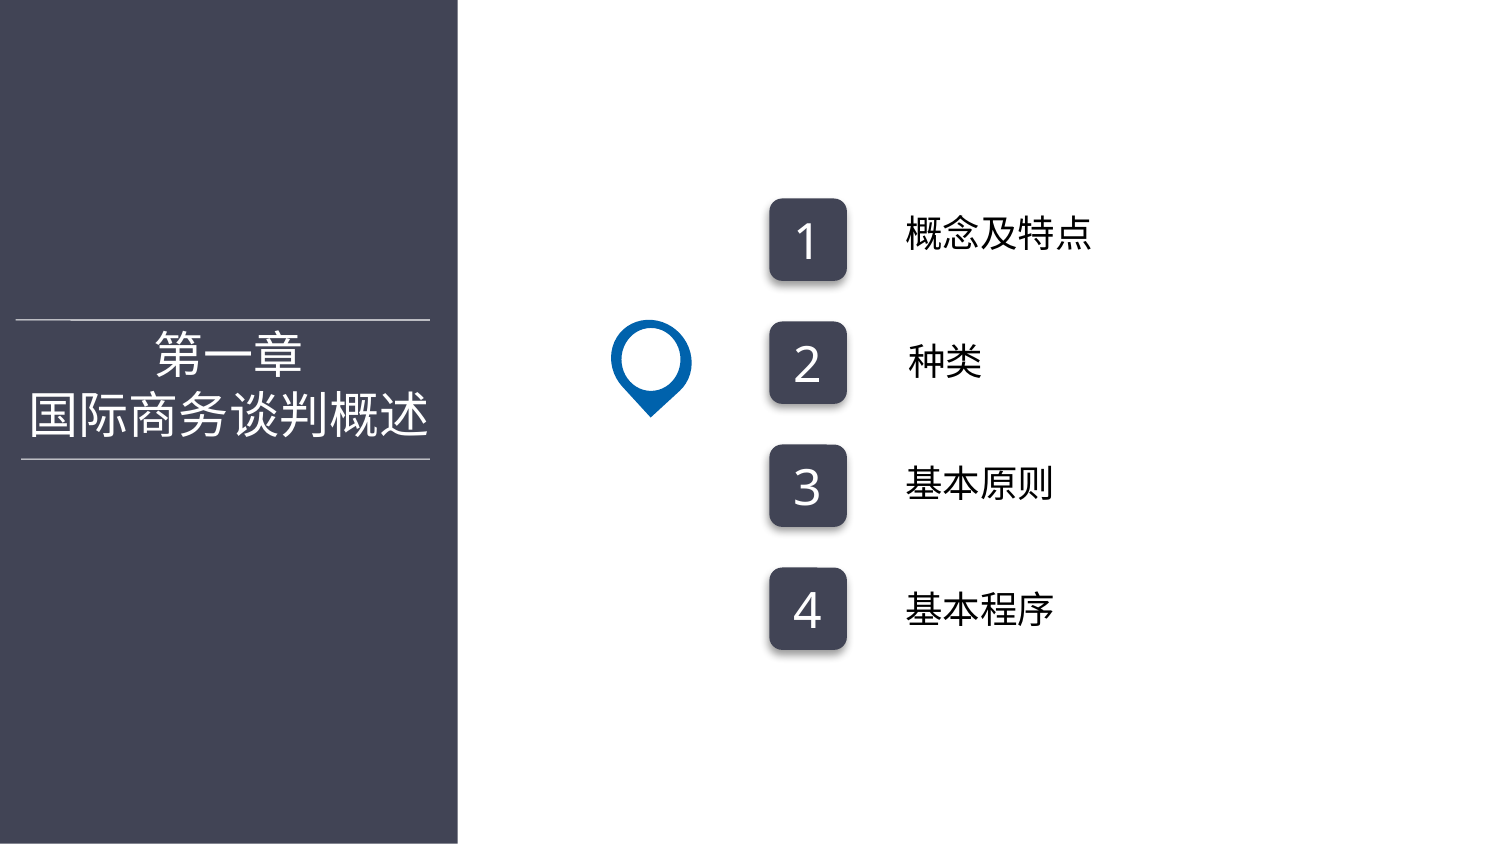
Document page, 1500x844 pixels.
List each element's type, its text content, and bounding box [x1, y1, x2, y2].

text_box 第一章 国际商务谈判概述 [17, 317, 441, 449]
text_box 种类 [896, 331, 995, 389]
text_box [15, 319, 430, 460]
text_box [0, 0, 459, 844]
text_box 3 [768, 443, 848, 528]
text_box 1 [768, 197, 848, 282]
text_box 2 [768, 320, 848, 405]
text_box 概念及特点 [894, 204, 1105, 261]
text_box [613, 319, 690, 401]
text_box 4 [768, 566, 848, 651]
text_box 基本原则 [893, 454, 1067, 511]
text_box 基本程序 [893, 579, 1067, 637]
